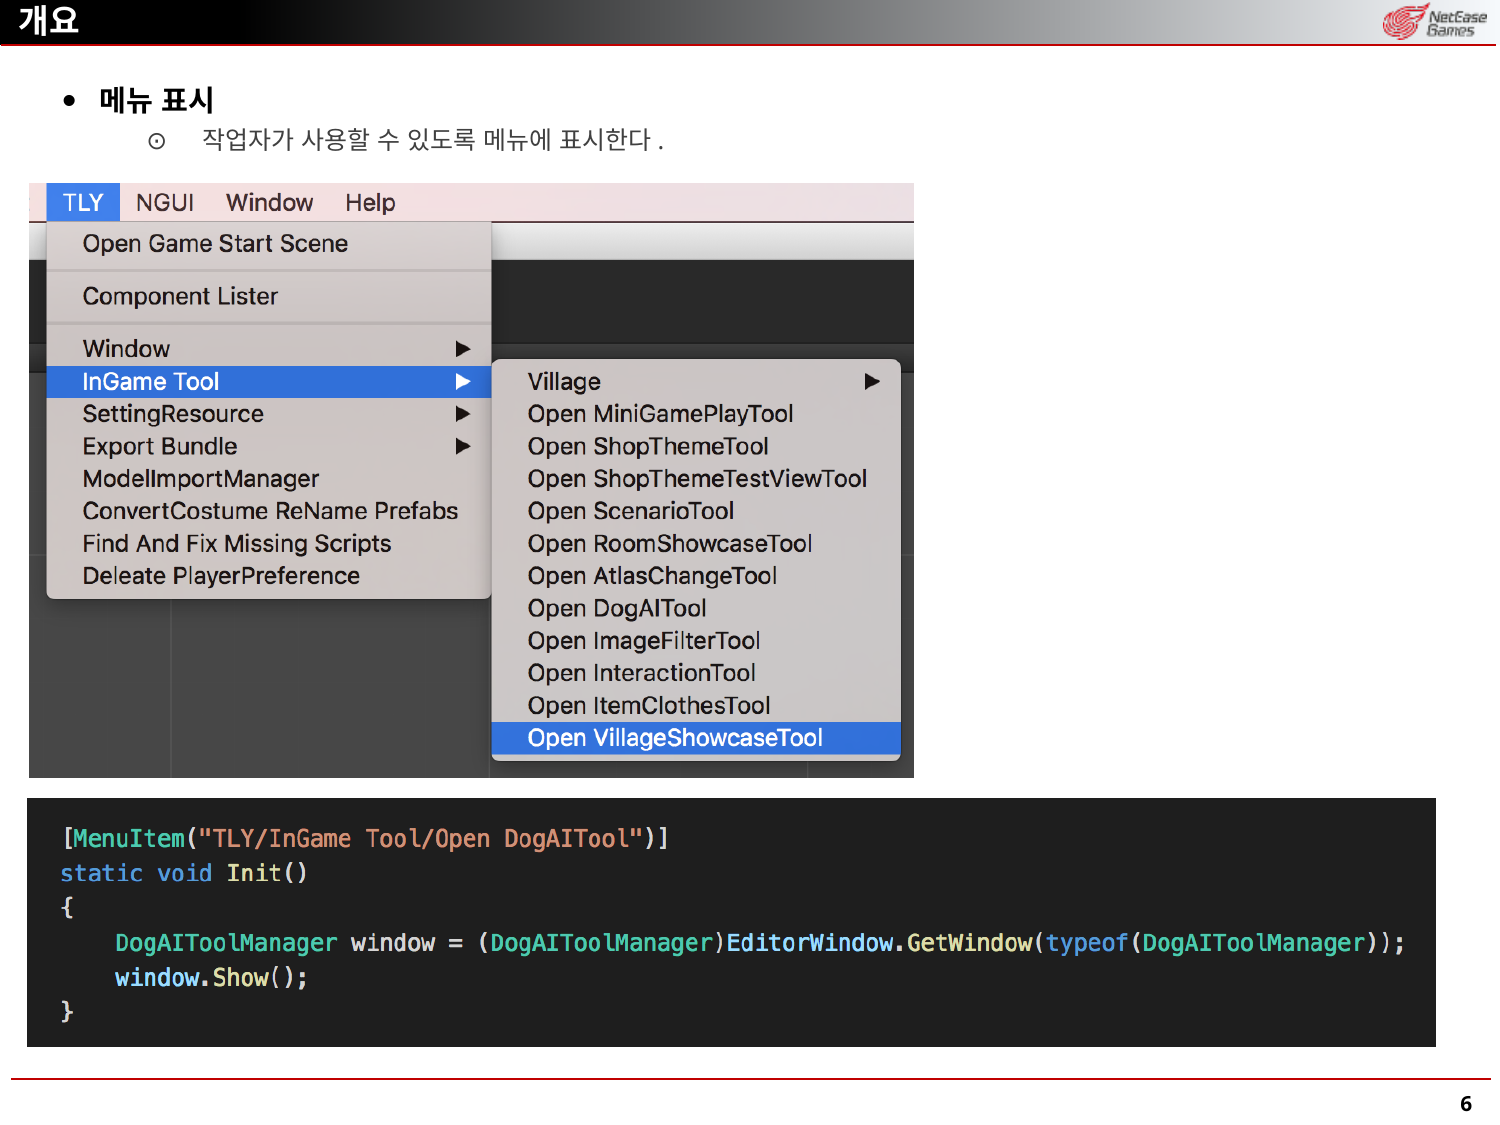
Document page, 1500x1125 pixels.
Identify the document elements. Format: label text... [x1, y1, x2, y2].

picture [1383, 2, 1487, 40]
picture [27, 798, 1436, 1047]
title 개요 [4, 2, 945, 44]
slide_number 6 [1149, 1083, 1487, 1121]
list 메뉴 표시 작업자가 사용할 수 있도록 메뉴에 표시한다. [47, 79, 1349, 126]
picture [29, 183, 914, 779]
